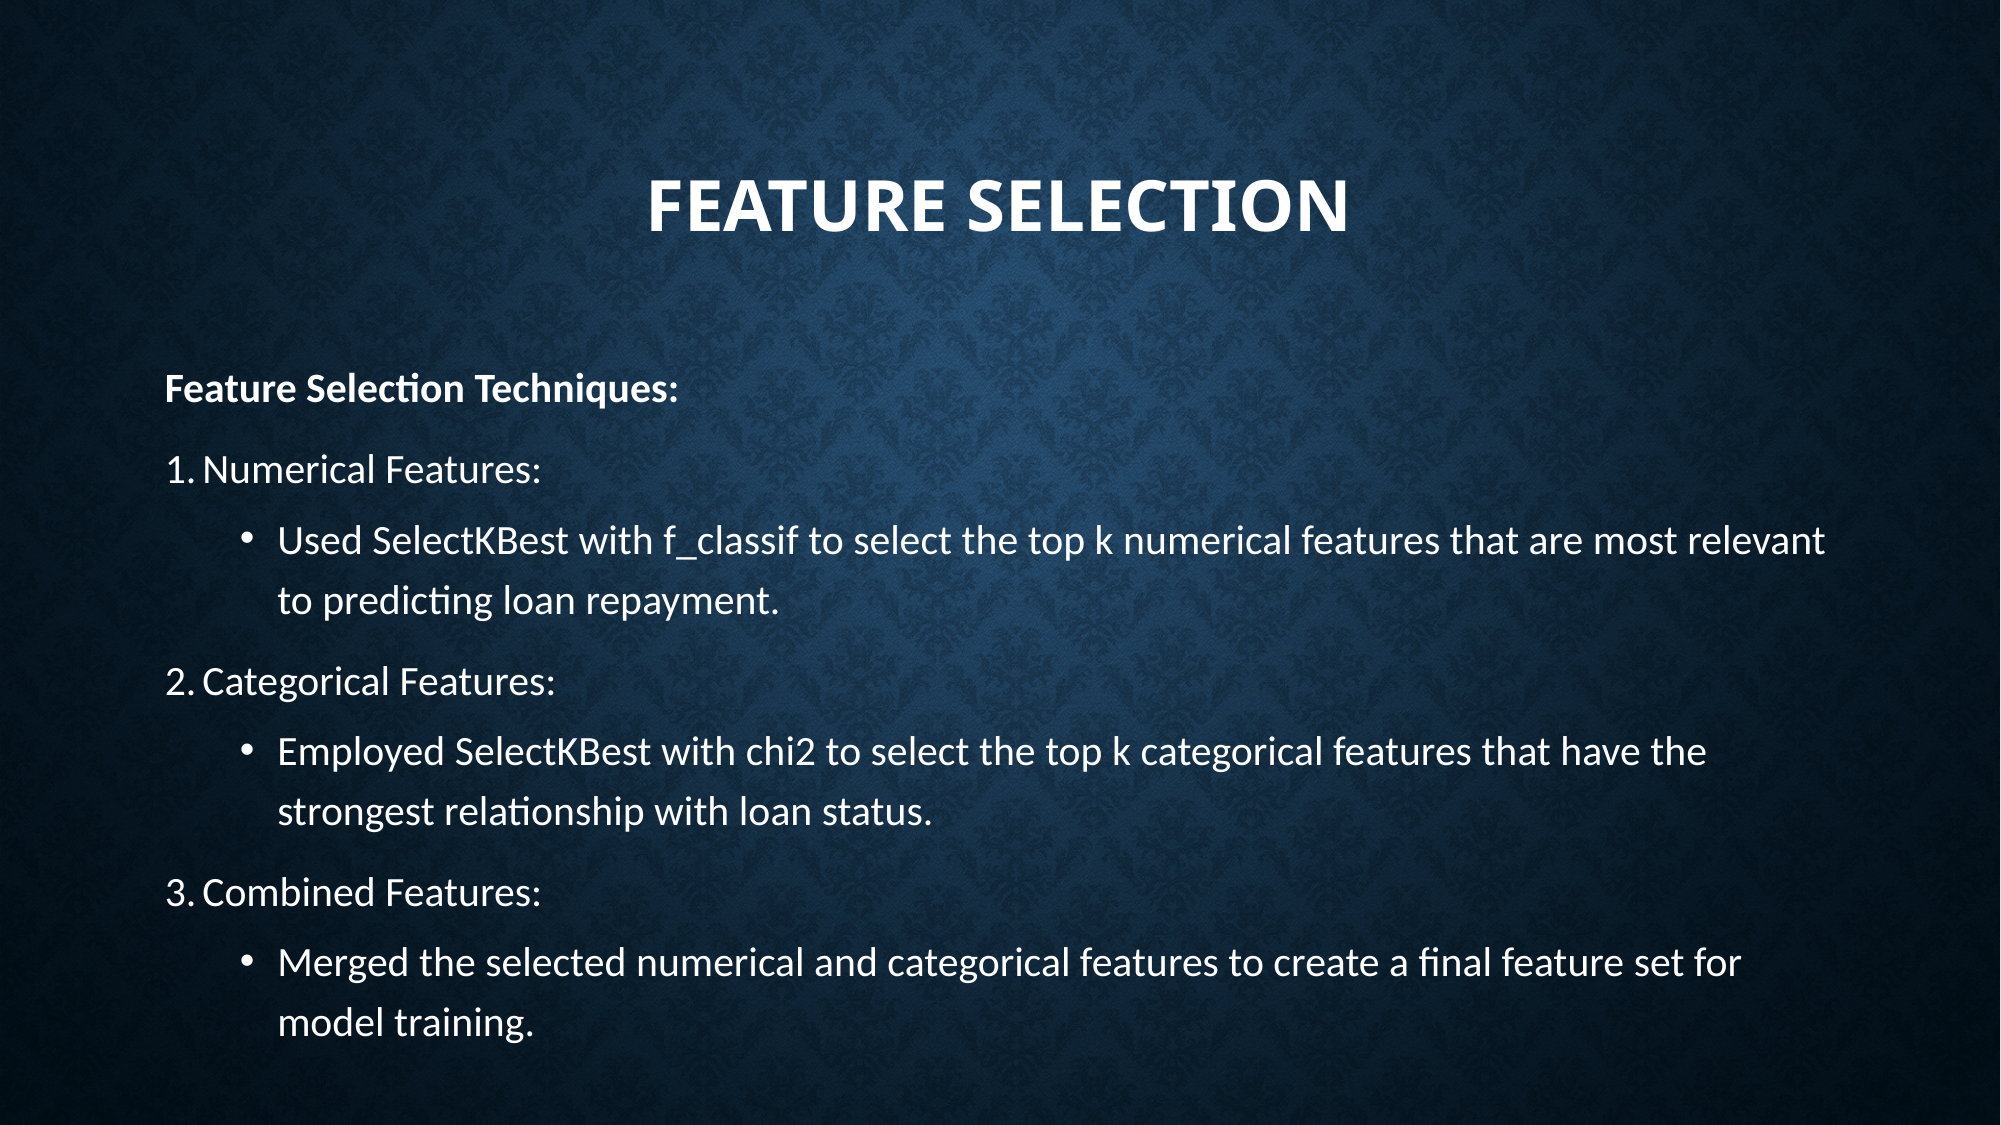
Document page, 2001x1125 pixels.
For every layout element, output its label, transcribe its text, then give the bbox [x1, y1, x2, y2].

title Feature Selection [149, 99, 1849, 318]
list Feature Selection Techniques: Numerical Features: Used SelectKBest with f_classif to select the top k numerical features that are most relevant to predicting loan repayment. Categorical Features: Employed SelectKBest with chi2 to select the top k categorical features that have the strongest relationship with loan status. Combined Features: Merged the selected numerical and categorical features to create a final feature set for model training. [149, 343, 1873, 1059]
